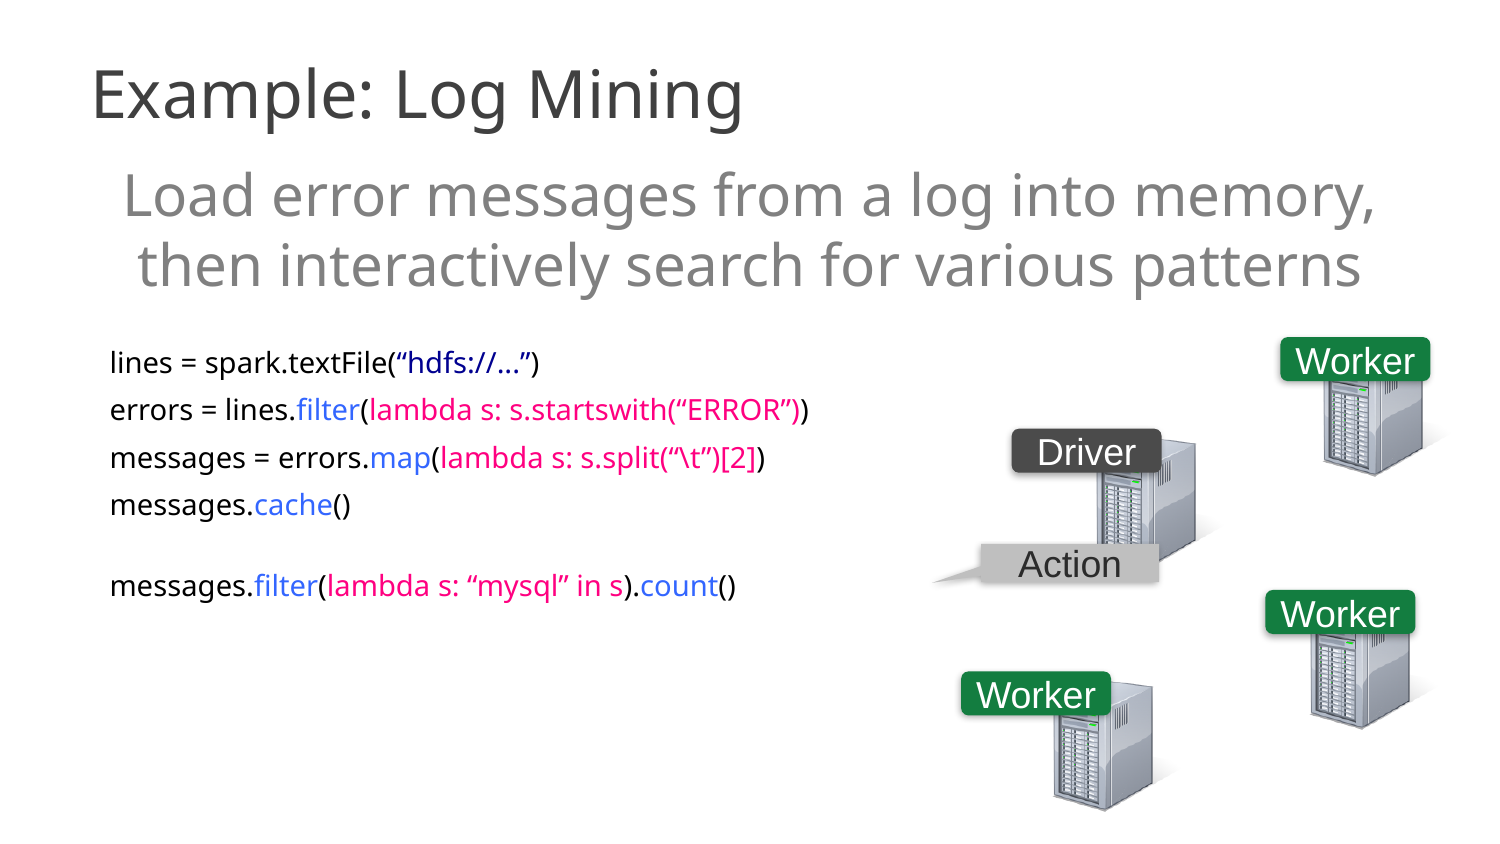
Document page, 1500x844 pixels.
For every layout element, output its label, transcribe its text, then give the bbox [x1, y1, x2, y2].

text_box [960, 336, 1431, 716]
text_box Action [931, 574, 955, 584]
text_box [1034, 341, 1462, 816]
title Example: Log Mining [75, 21, 1425, 151]
text_box lines = spark.textFile(“hdfs://...”) errors = lines.filter(lambda s: s.startswith(“ERROR”)) messages = errors.map(lambda s: s.split(“\t”)[2]) messages.cache() [94, 336, 959, 529]
text_box messages.filter(lambda s: “mysql” in s).count() [94, 560, 955, 611]
list Load error messages from a log into memory, then interactively search for various patterns [75, 151, 1425, 320]
